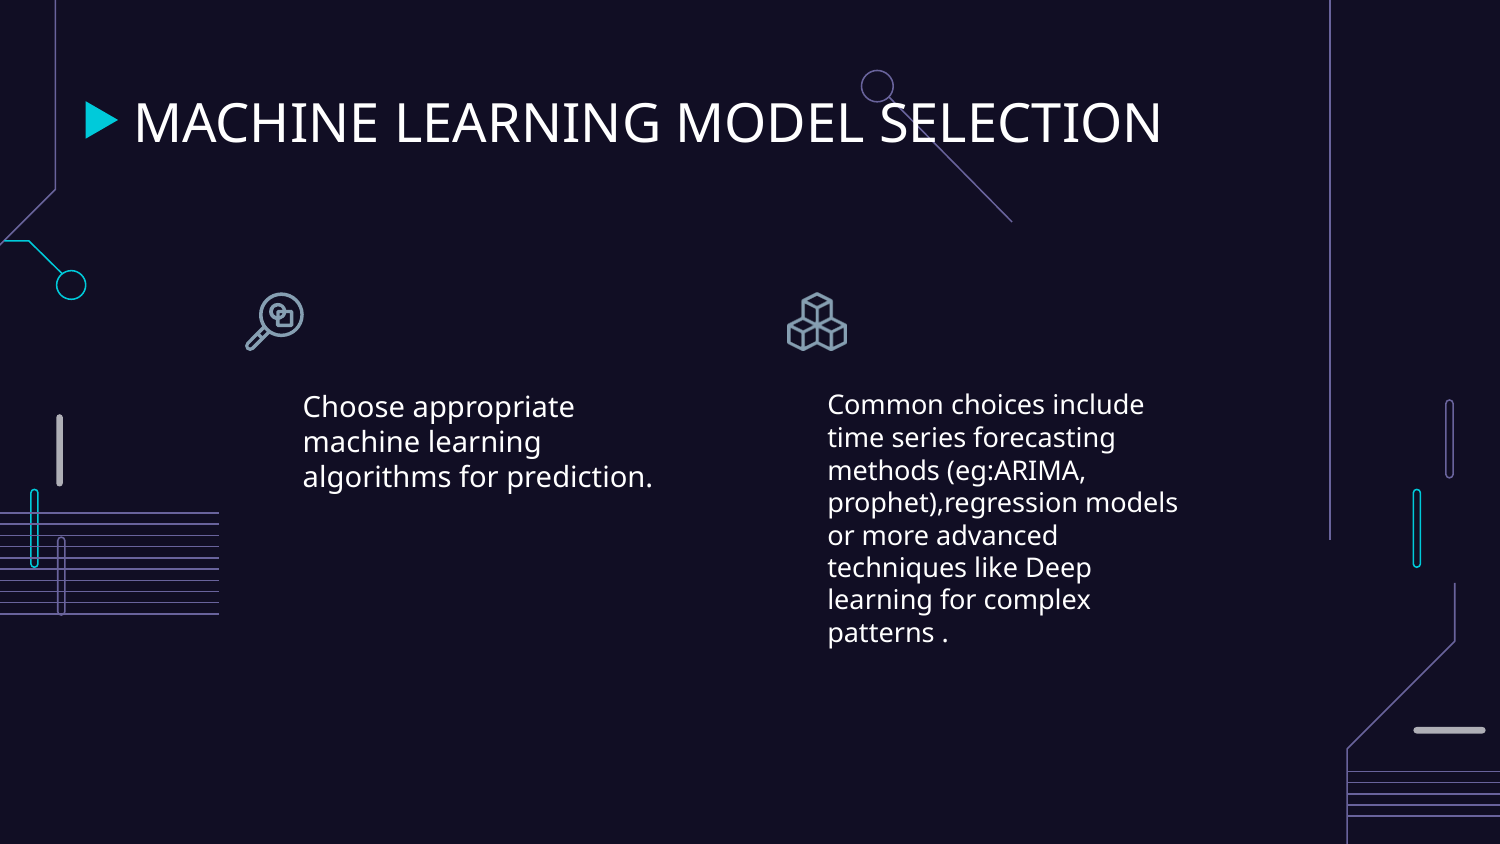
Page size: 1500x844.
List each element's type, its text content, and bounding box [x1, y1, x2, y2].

title MACHINE LEARNING MODEL SELECTION [118, 72, 857, 167]
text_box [244, 292, 304, 352]
subtitle Common choices include time series forecasting methods (eg:ARIMA, prophet),regression models or more advanced techniques like Deep learning for complex patterns . [787, 372, 1216, 614]
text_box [861, 70, 1500, 223]
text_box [0, 512, 220, 615]
subtitle Choose appropriate machine learning algorithms for prediction. [262, 372, 692, 614]
picture [787, 291, 847, 351]
